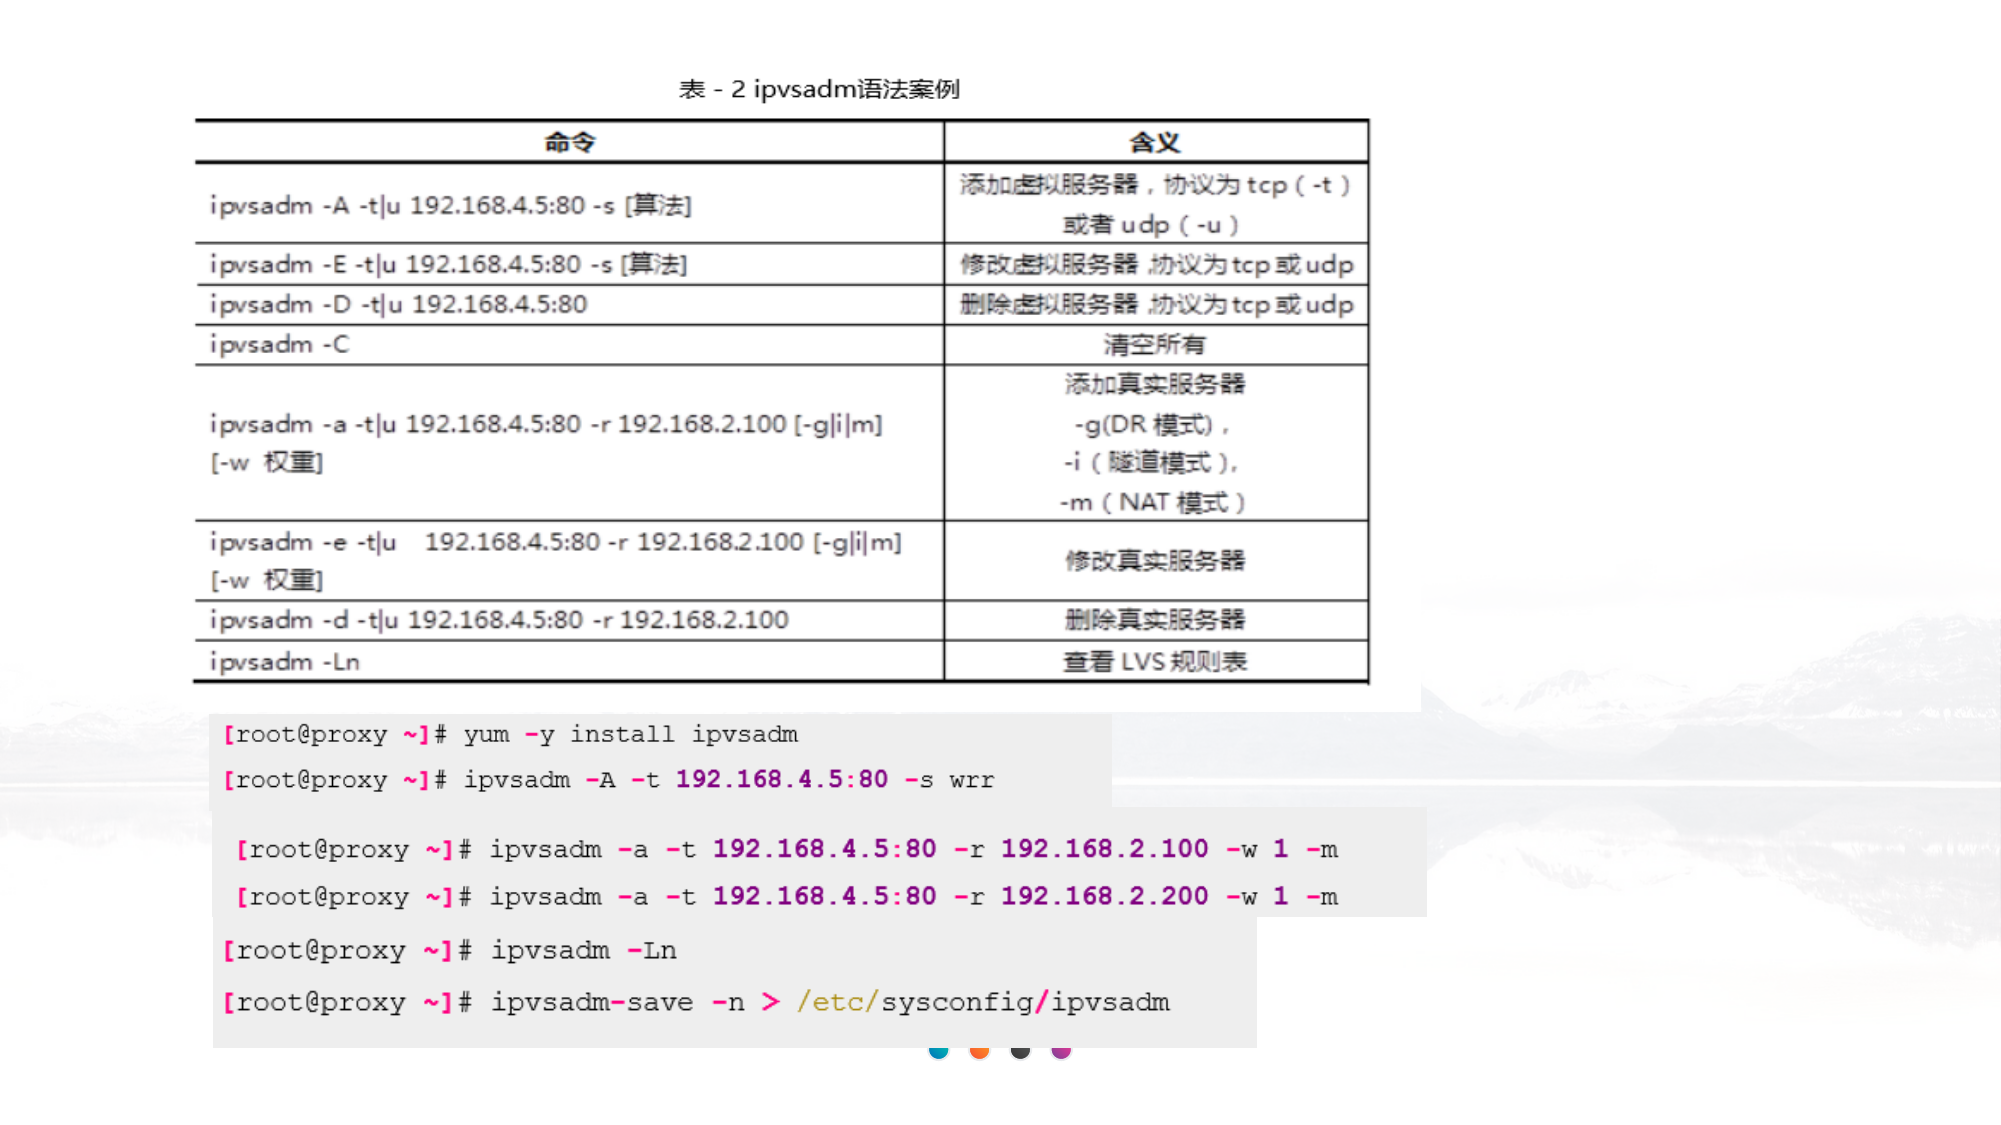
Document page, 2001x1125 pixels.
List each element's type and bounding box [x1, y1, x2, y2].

picture [209, 714, 1427, 1048]
picture [182, 64, 1421, 712]
text_box [927, 1048, 1073, 1061]
